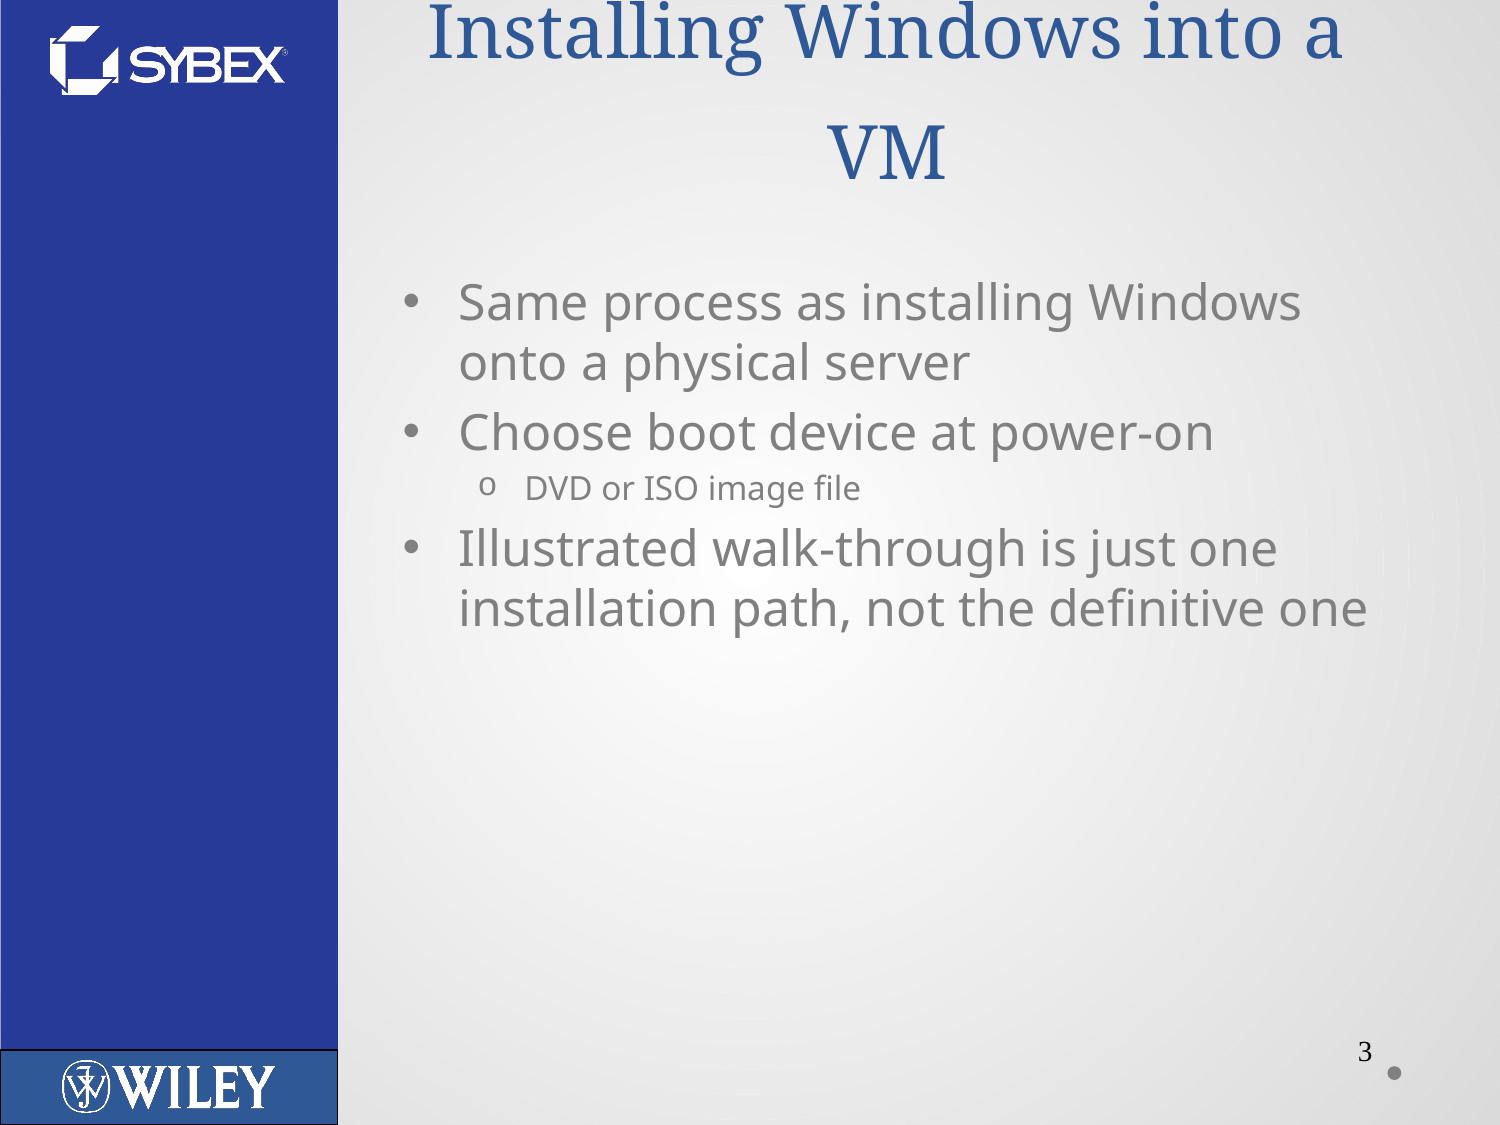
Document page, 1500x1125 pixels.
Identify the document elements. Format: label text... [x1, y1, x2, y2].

title Installing Windows into a VM [350, 14, 1425, 202]
list Same process as installing Windows onto a physical server Choose boot device at power-on DVD or ISO image file Illustrated walk-through is just one installation path, not the definitive one [387, 262, 1425, 1005]
text_box [0, 0, 338, 1049]
picture [49, 26, 288, 95]
picture [62, 1060, 276, 1113]
text_box [0, 1049, 338, 1125]
text_box 3 [1262, 1024, 1388, 1100]
